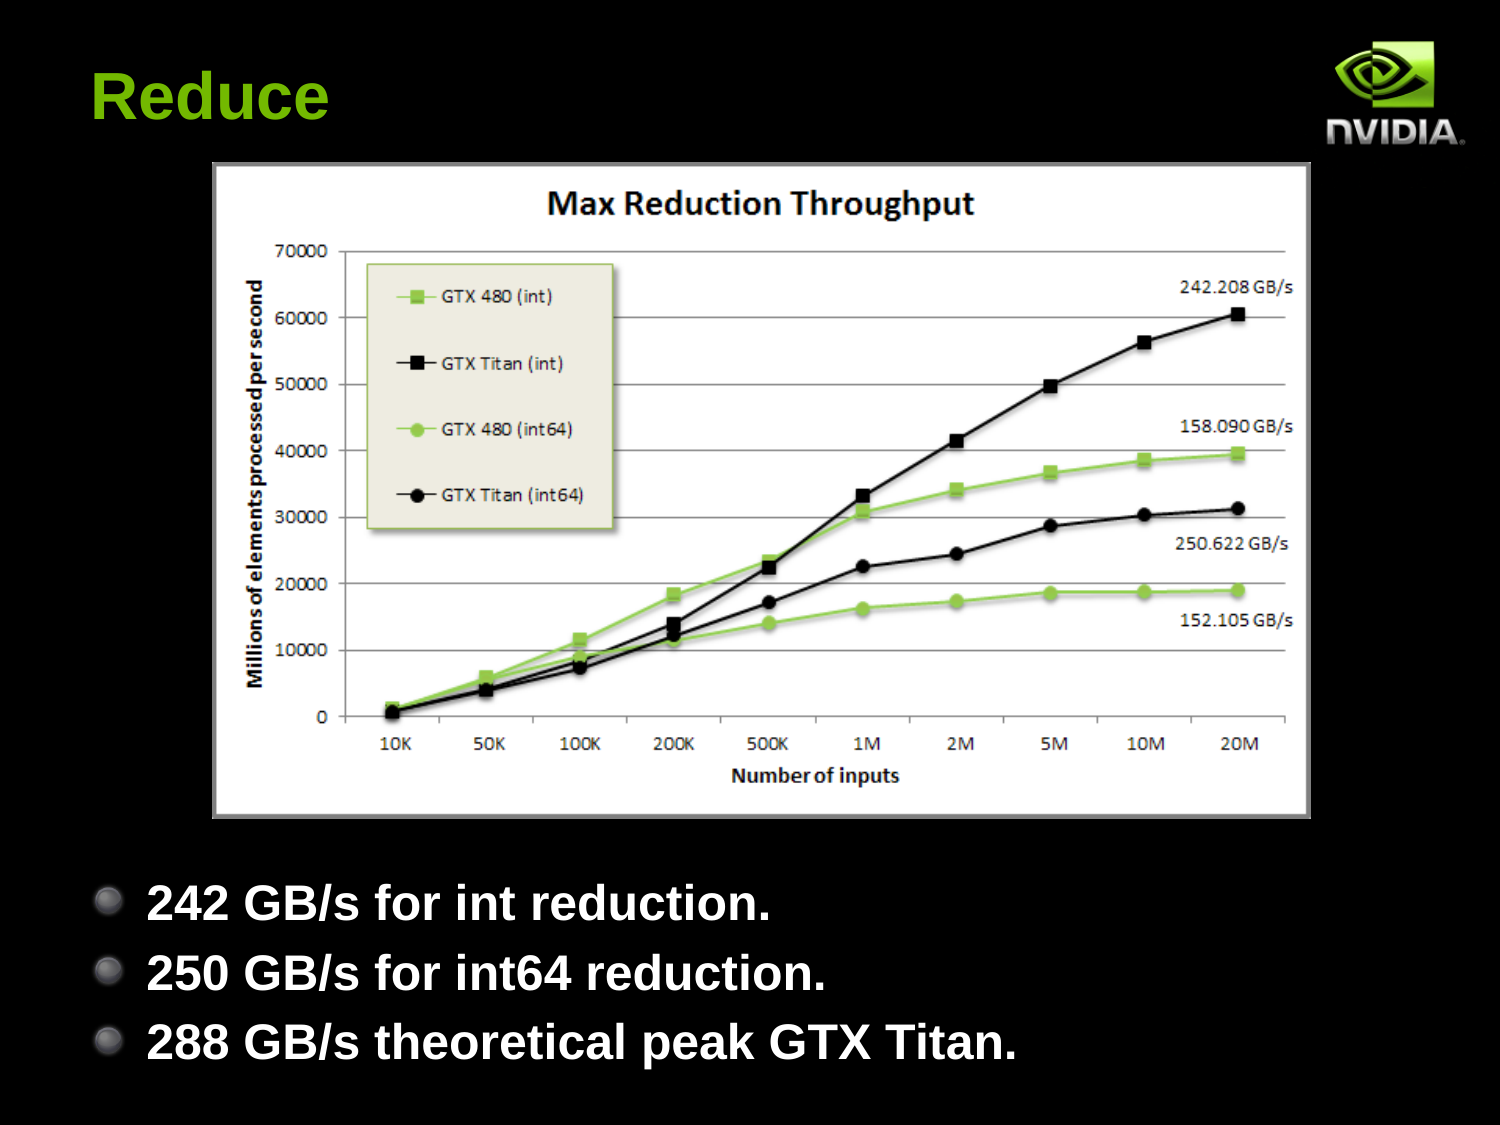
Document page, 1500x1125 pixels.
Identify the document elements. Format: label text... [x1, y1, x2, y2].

picture [90, 1022, 126, 1058]
title Reduce [74, 44, 1288, 142]
picture [212, 0, 1500, 820]
picture [90, 882, 126, 918]
picture [90, 952, 126, 988]
list 242 GB/s for int reduction. 250 GB/s for int64 reduction. 288 GB/s theoretical peak GTX Titan. [74, 862, 1426, 1038]
